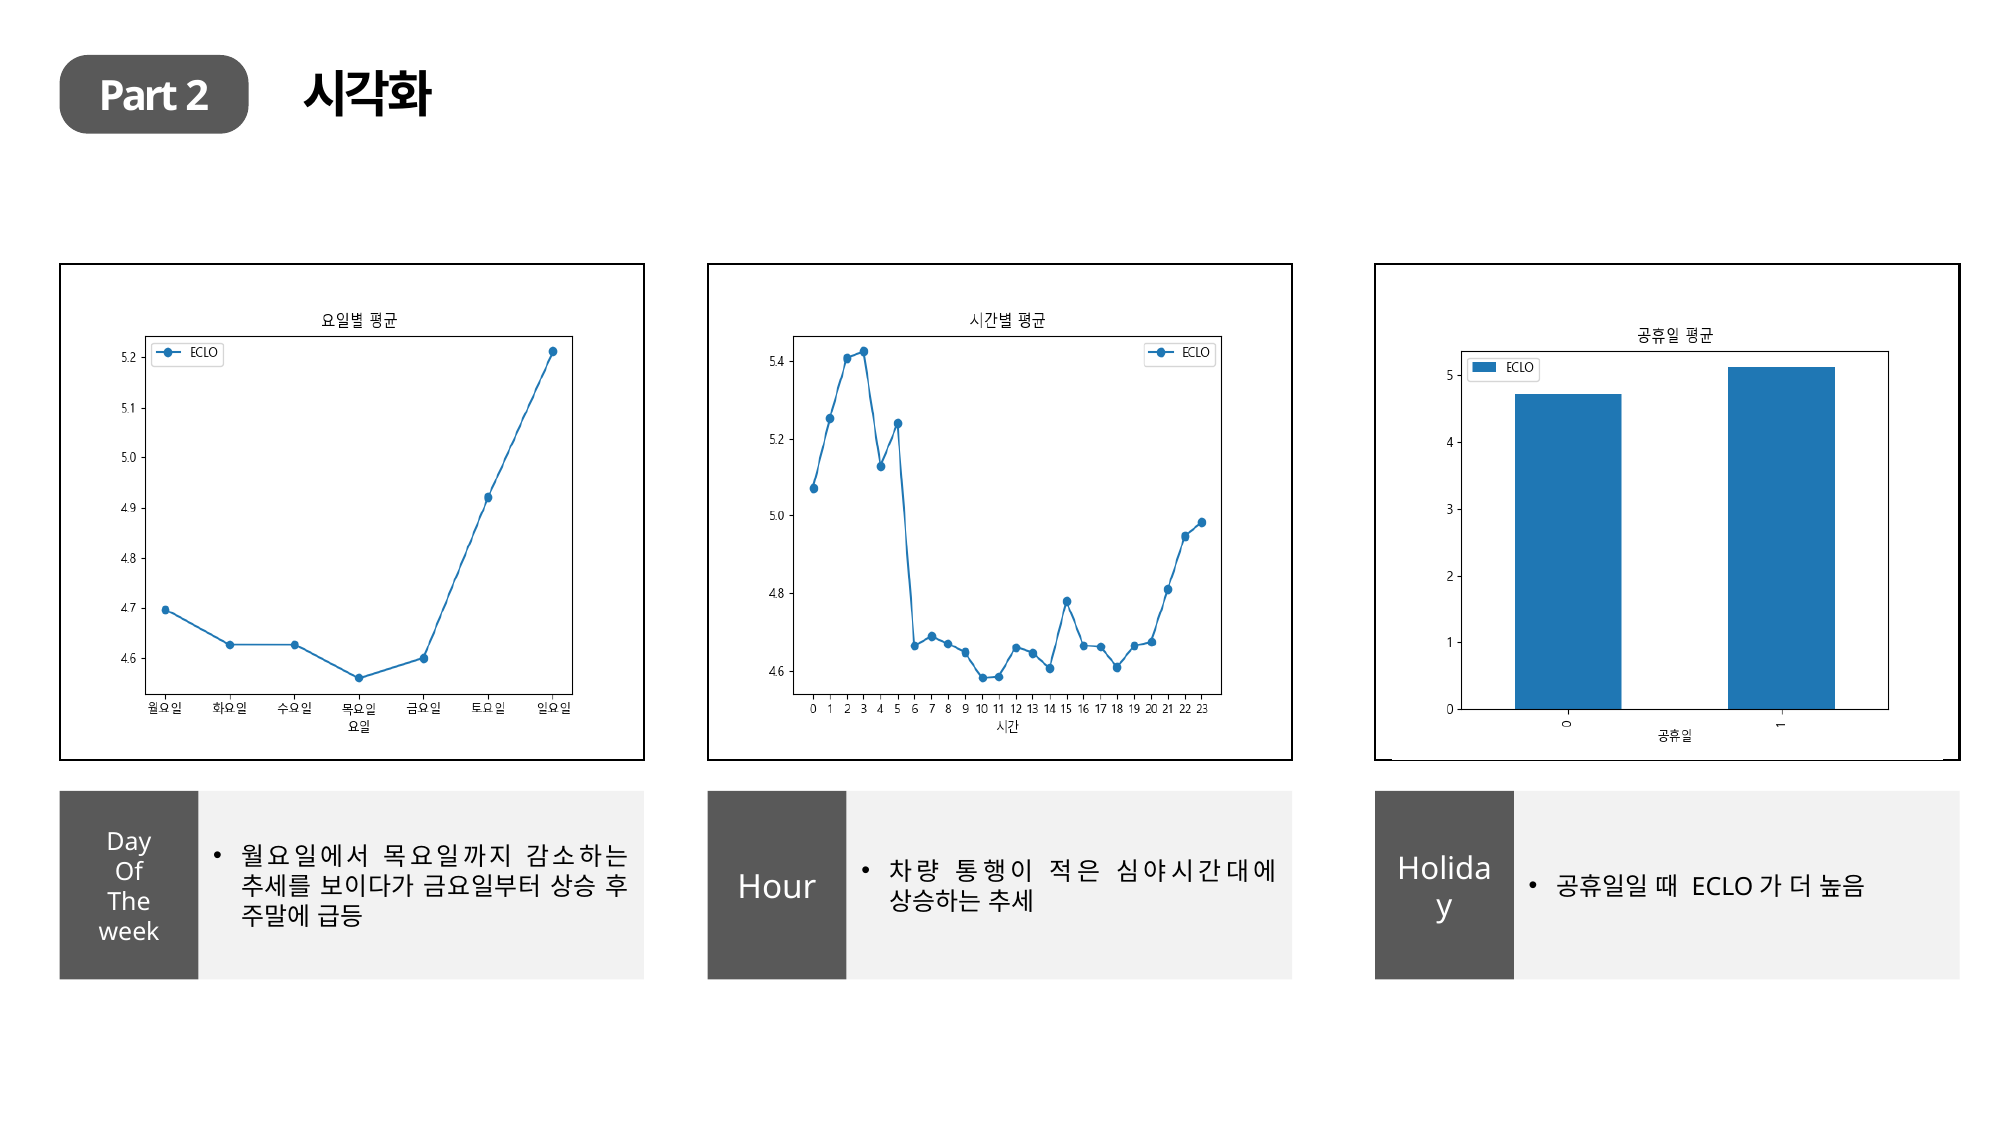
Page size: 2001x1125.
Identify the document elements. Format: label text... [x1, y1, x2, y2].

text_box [59, 790, 644, 980]
text_box [707, 263, 1293, 761]
picture [76, 279, 627, 745]
text_box [59, 263, 645, 761]
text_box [1375, 790, 1960, 980]
picture [1392, 294, 1943, 761]
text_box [707, 790, 1293, 980]
text_box Part 2 [84, 61, 225, 127]
text_box [1374, 263, 1961, 761]
text_box [58, 53, 250, 135]
text_box 시각화 [287, 54, 449, 130]
picture [724, 279, 1276, 745]
